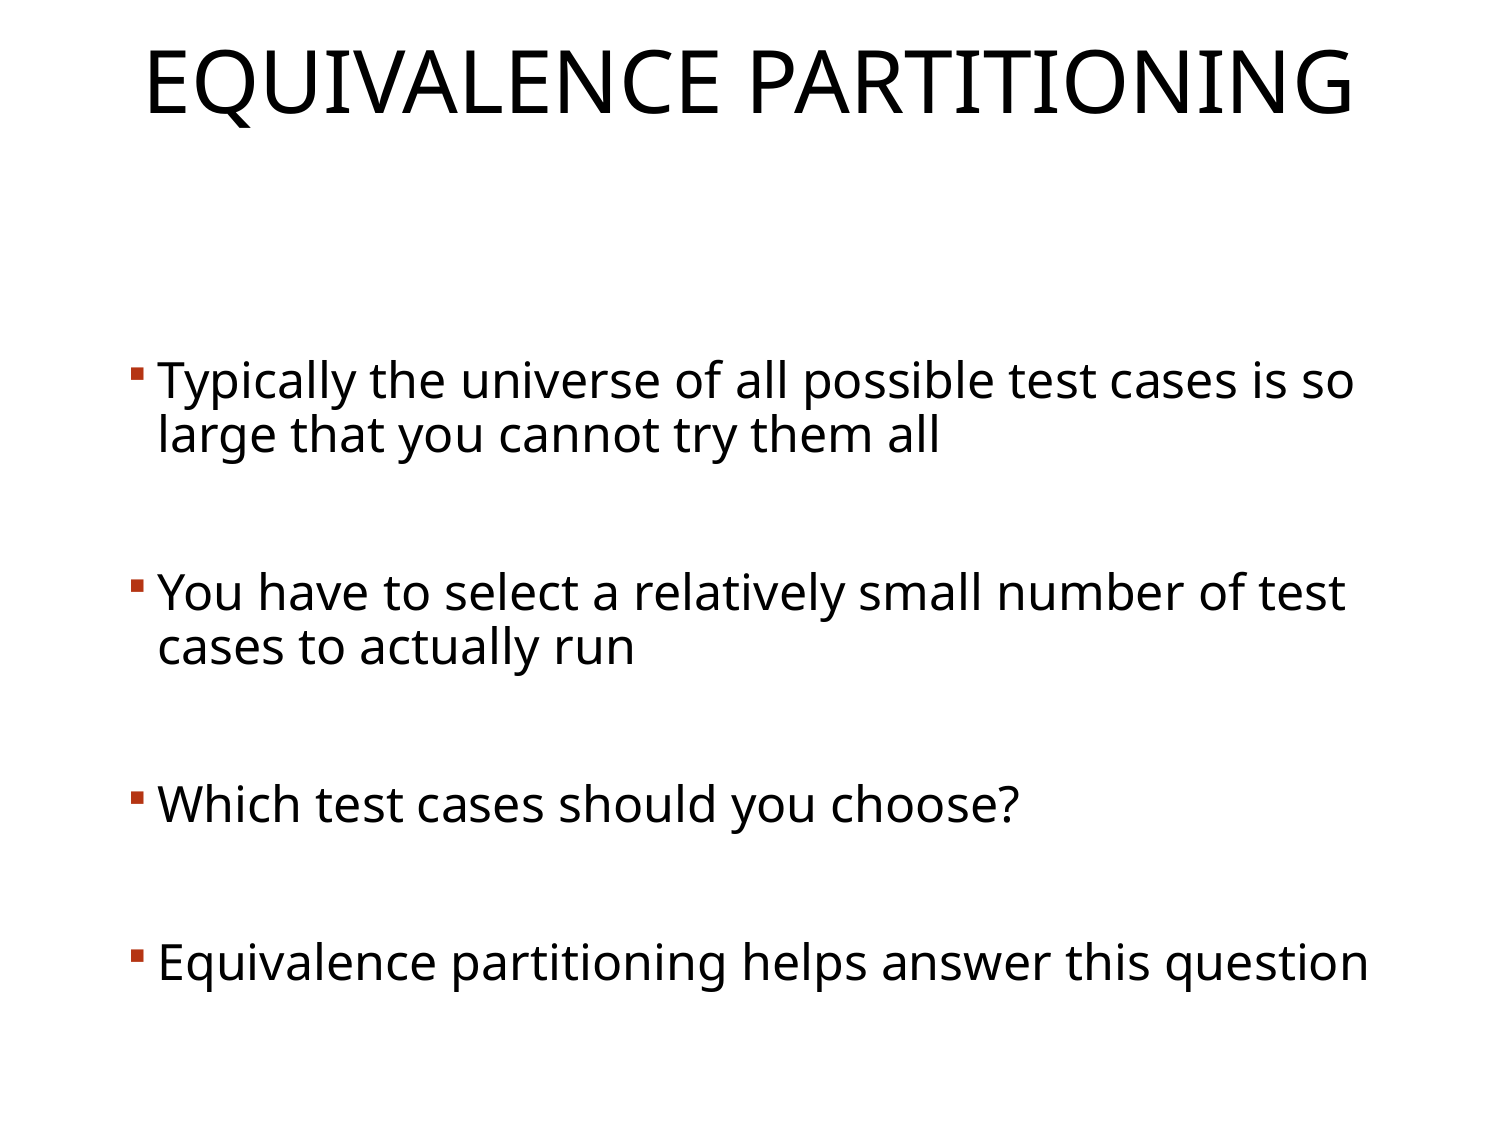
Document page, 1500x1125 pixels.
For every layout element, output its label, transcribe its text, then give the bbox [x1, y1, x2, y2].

title Equivalence Partitioning [0, 0, 1500, 171]
list Typically the universe of all possible test cases is so large that you cannot try them all You have to select a relatively small number of test cases to actually run Which test cases should you choose? Equivalence partitioning helps answer this question [112, 348, 1388, 1013]
